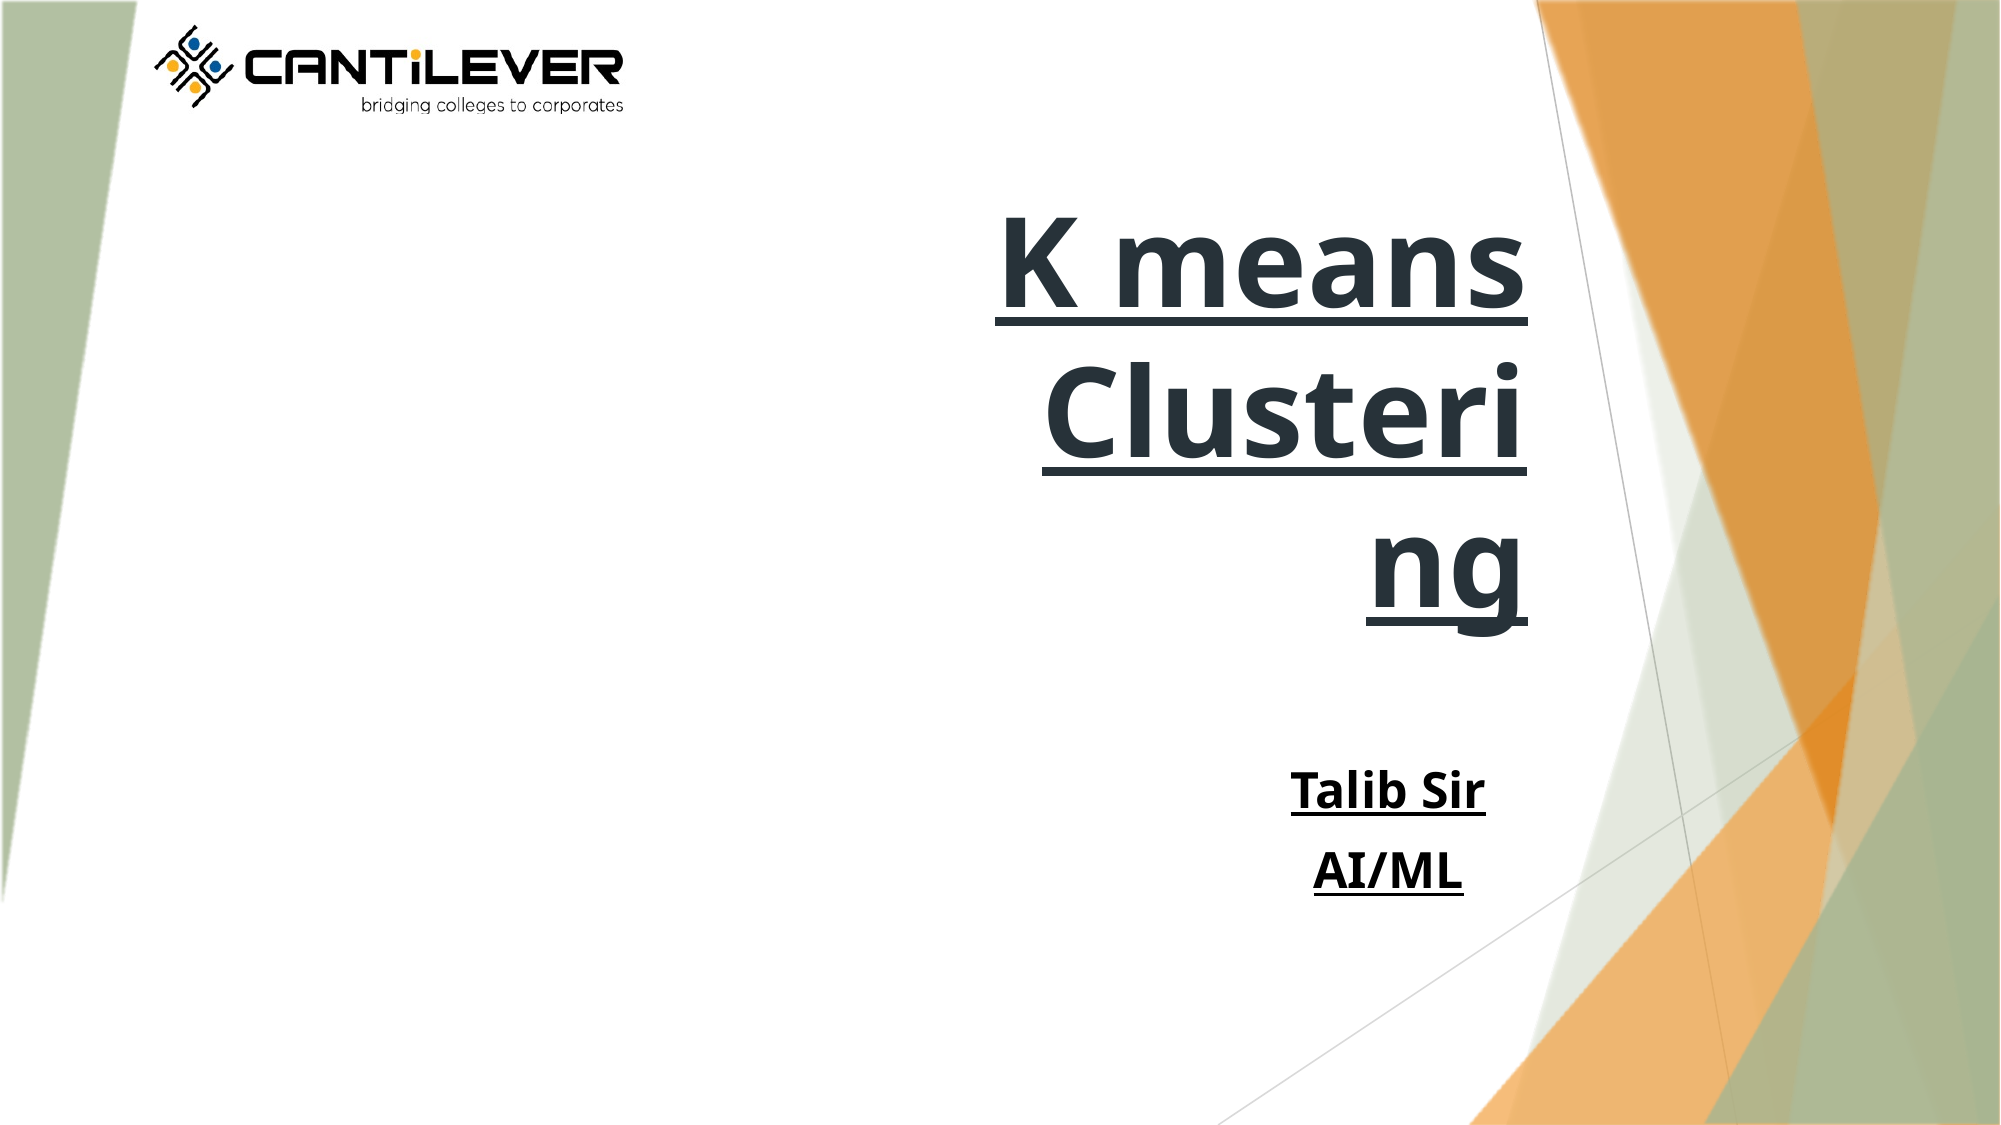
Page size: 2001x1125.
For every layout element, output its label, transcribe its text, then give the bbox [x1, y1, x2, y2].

picture [139, 9, 638, 114]
title K means Clustering [951, 334, 1543, 791]
subtitle Talib Sir AI/ML [1246, 750, 1531, 973]
